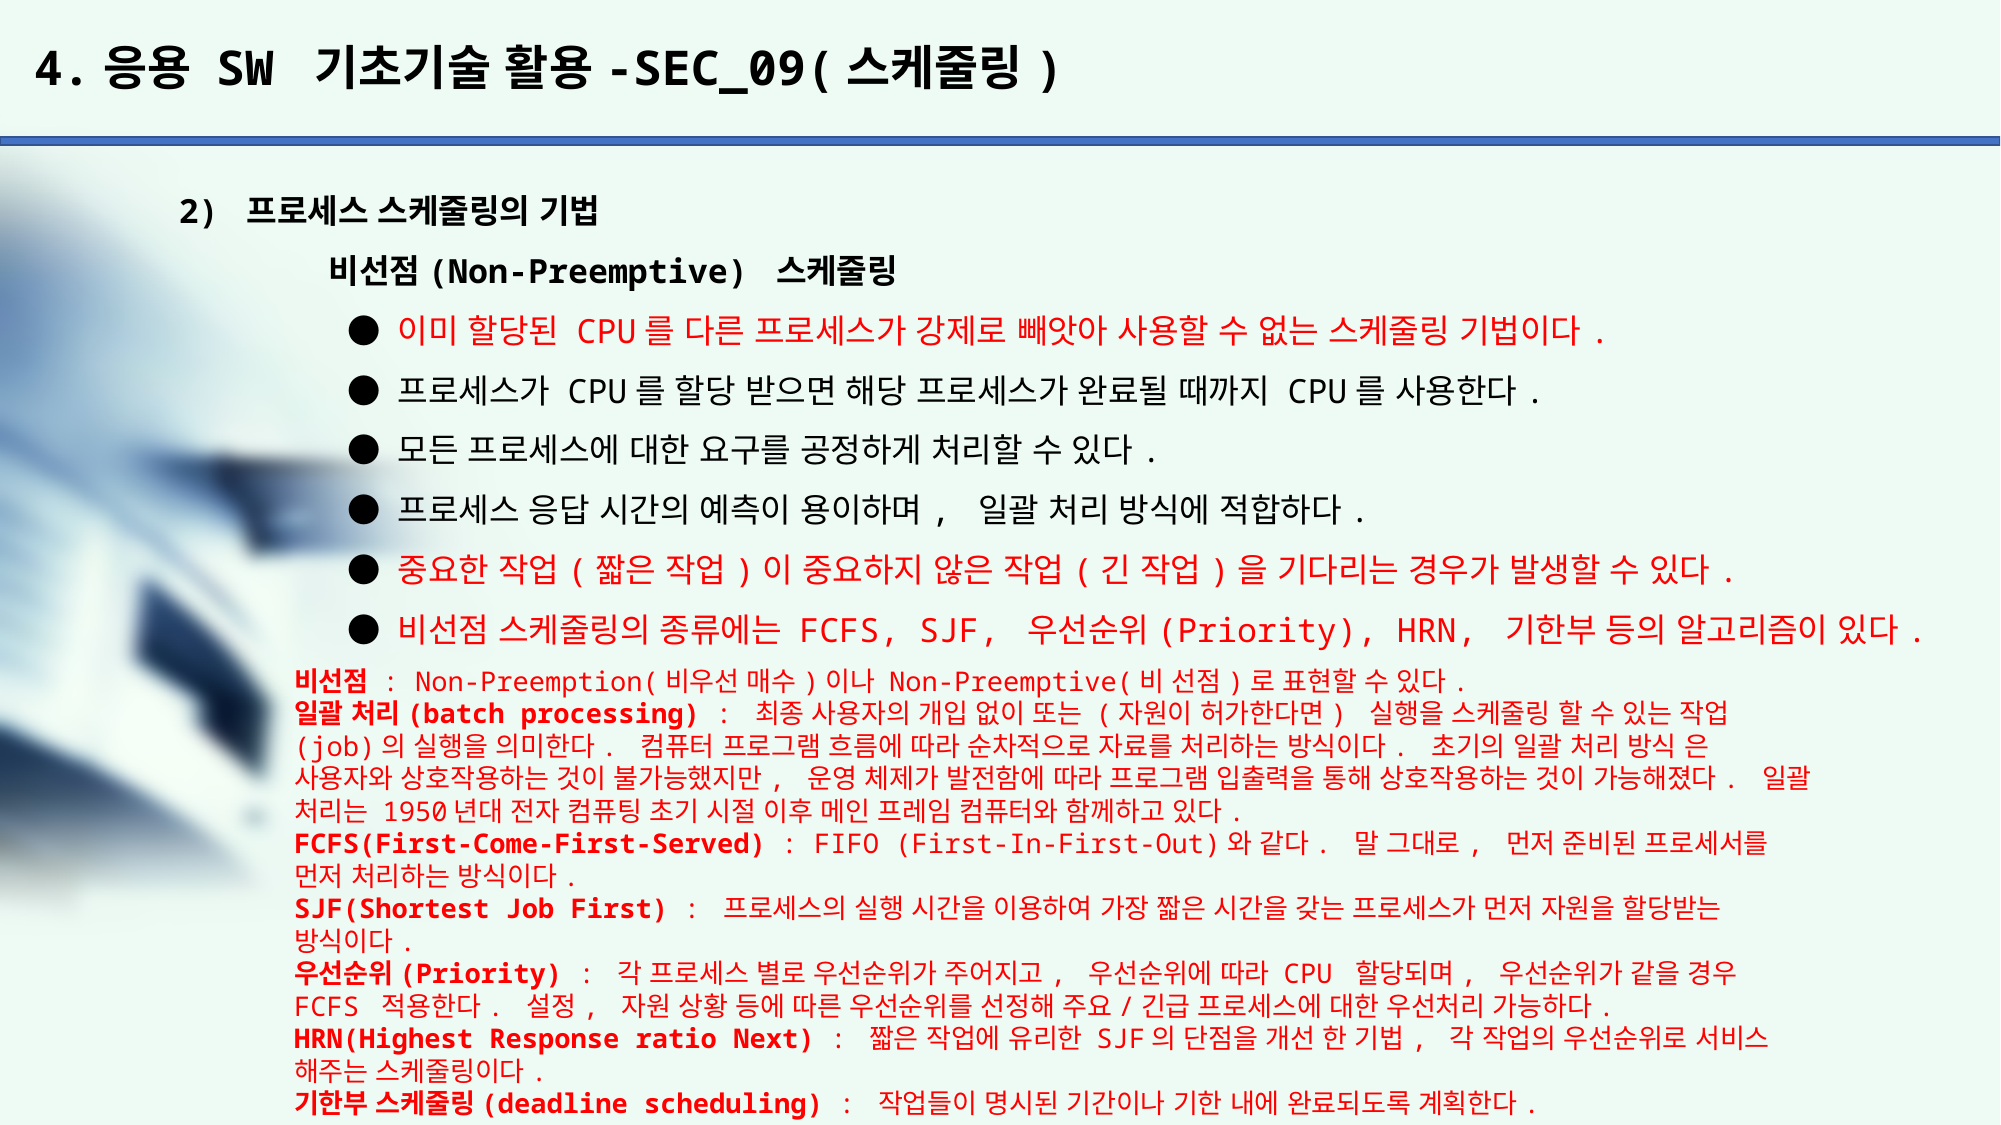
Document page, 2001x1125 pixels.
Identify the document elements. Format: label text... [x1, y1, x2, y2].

text_box 비선점 : Non-Preemption(비우선 매수)이나 Non-Preemptive(비 선점)로 표현할 수 있다. 일괄 처리(batch processing) : 최종 사용자의 개입 없이 또는 (자원이 허가한다면) 실행을 스케줄링 할 수 있는 작업 (job)의 실행을 의미한다. 컴퓨터 프로그램 흐름에 따라 순차적으로 자료를 처리하는 방식이다. 초기의 일괄 처리 방식 은 사용자와 상호작용하는 것이 불가능했지만, 운영 체제가 발전함에 따라 프로그램 입출력을 통해 상호작용하는 것이 가능해졌다. 일괄 처리는 1950년대 전자 컴퓨팅 초기 시절 이후 메인 프레임 컴퓨터와 함께하고 있다. FCFS(First-Come-First-Served) : FIFO (First-In-First-Out)와 같다. 말 그대로, 먼저 준비된 프로세서를 먼저 처리하는 방식이다. SJF(Shortest Job First) : 프로세스의 실행 시간을 이용하여 가장 짧은 시간을 갖는 프로세스가 먼저 자원을 할당받는 방식이다. 우선순위(Priority) : 각 프로세스 별로 우선순위가 주어지고, 우선순위에 따라 CPU 할당되며, 우선순위가 같을 경우 FCFS 적용한다. 설정, 자원 상황 등에 따른 우선순위를 선정해 주요/긴급 프로세스에 대한 우선처리 가능하다. HRN(Highest Response ratio Next) : 짧은 작업에 유리한 SJF의 단점을 개선 한 기법, 각 작업의 우선순위로 서비스 해주는 스케줄링이다. 기한부 스케줄링(deadline scheduling) : 작업들이 명시된 기간이나 기한 내에 완료되도록 계획한다. [279, 656, 1827, 1125]
text_box 2) 프로세스 스케줄링의 기법 비선점(Non-Preemptive) 스케줄링 ● 이미 할당된 CPU를 다른 프로세스가 강제로 빼앗아 사용할 수 없는 스케줄링 기법이다. ● 프로세스가 CPU를 할당 받으면 해당 프로세스가 완료될 때까지 CPU를 사용한다. ● 모든 프로세스에 대한 요구를 공정하게 처리할 수 있다. ● 프로세스 응답 시간의 예측이 용이하며, 일괄 처리 방식에 적합하다. ● 중요한 작업(짧은 작업)이 중요하지 않은 작업(긴 작업)을 기다리는 경우가 발생할 수 있다. ● 비선점 스케줄링의 종류에는 FCFS, SJF, 우선순위(Priority), HRN, 기한부 등의 알고리즘이 있다. [163, 162, 1969, 657]
picture [0, 146, 2000, 1125]
title 4.응용 SW 기초기술 활용-SEC_09(스케줄링) [19, 14, 1922, 126]
picture [0, 0, 2000, 136]
